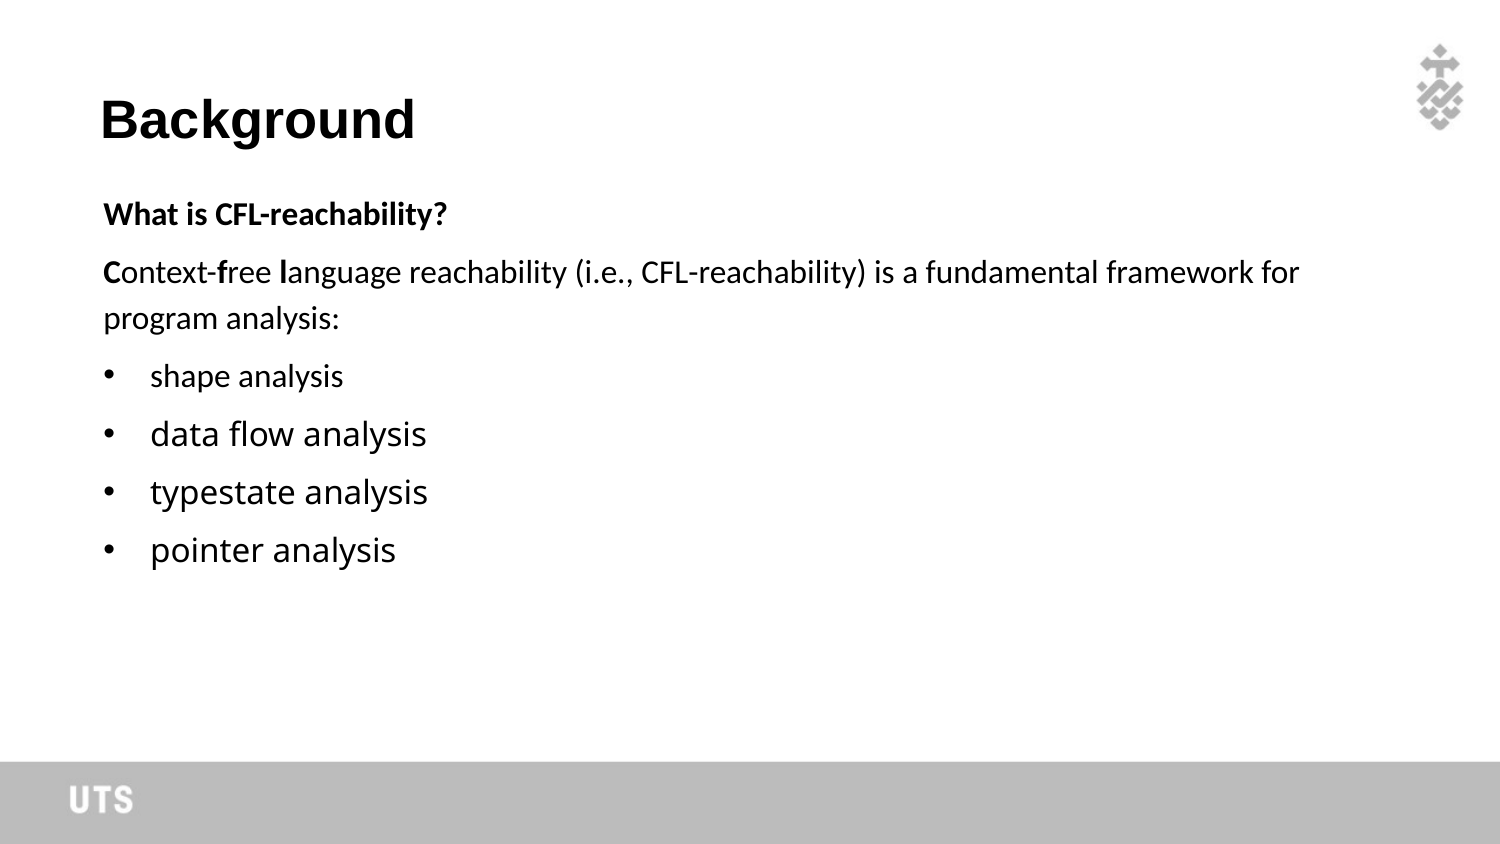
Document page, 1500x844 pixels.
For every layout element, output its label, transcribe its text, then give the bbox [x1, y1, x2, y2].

text_box What is CFL-reachability? Context-free language reachability (i.e., CFL-reachability) is a fundamental framework for program analysis: shape analysis data flow analysis typestate analysis pointer analysis [103, 186, 1397, 674]
picture [0, 0, 1500, 844]
text_box Background [100, 10, 1352, 150]
slide_number 2 [1361, 29, 1454, 88]
